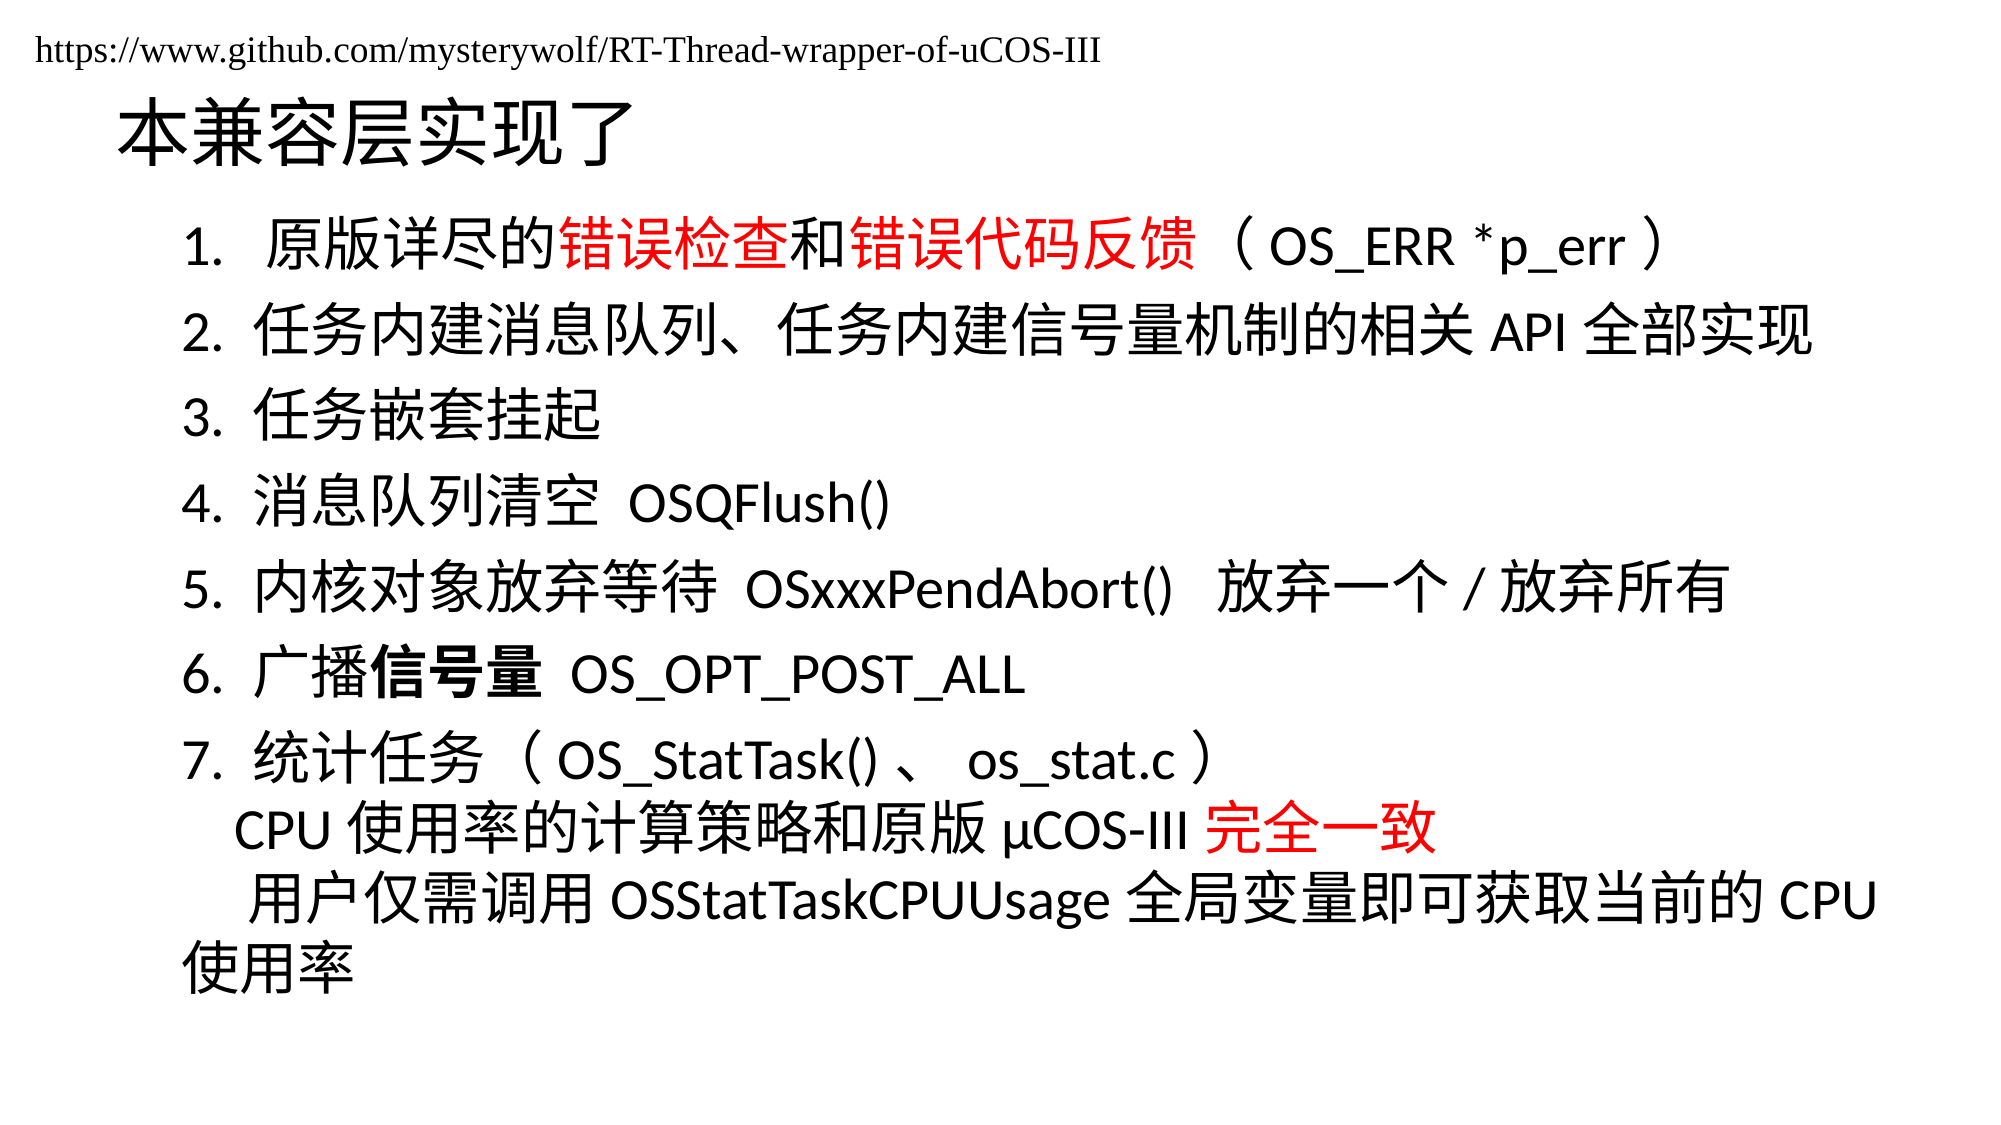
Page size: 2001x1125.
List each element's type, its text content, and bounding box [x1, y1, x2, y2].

text_box 3. 任务嵌套挂起 [166, 371, 1729, 456]
text_box 4. 消息队列清空 OSQFlush() [166, 456, 1729, 542]
text_box 6. 广播信号量 OS_OPT_POST_ALL [166, 627, 1729, 713]
text_box 1. 原版详尽的错误检查和错误代码反馈（OS_ERR *p_err） [166, 199, 1729, 285]
text_box https://www.github.com/mysterywolf/RT-Thread-wrapper-of-uCOS-III [20, 17, 1163, 78]
text_box 本兼容层实现了 [100, 78, 705, 183]
text_box 7. 统计任务（OS_StatTask()、os_stat.c） CPU使用率的计算策略和原版μCOS-III完全一致 用户仅需调用OSStatTaskCPUUsage全局变量即可获取当前的CPU使用率 [166, 713, 1935, 1009]
text_box 2. 任务内建消息队列、任务内建信号量机制的相关API全部实现 [166, 285, 1935, 371]
text_box 5. 内核对象放弃等待 OSxxxPendAbort() 放弃一个/放弃所有 [166, 542, 2000, 628]
